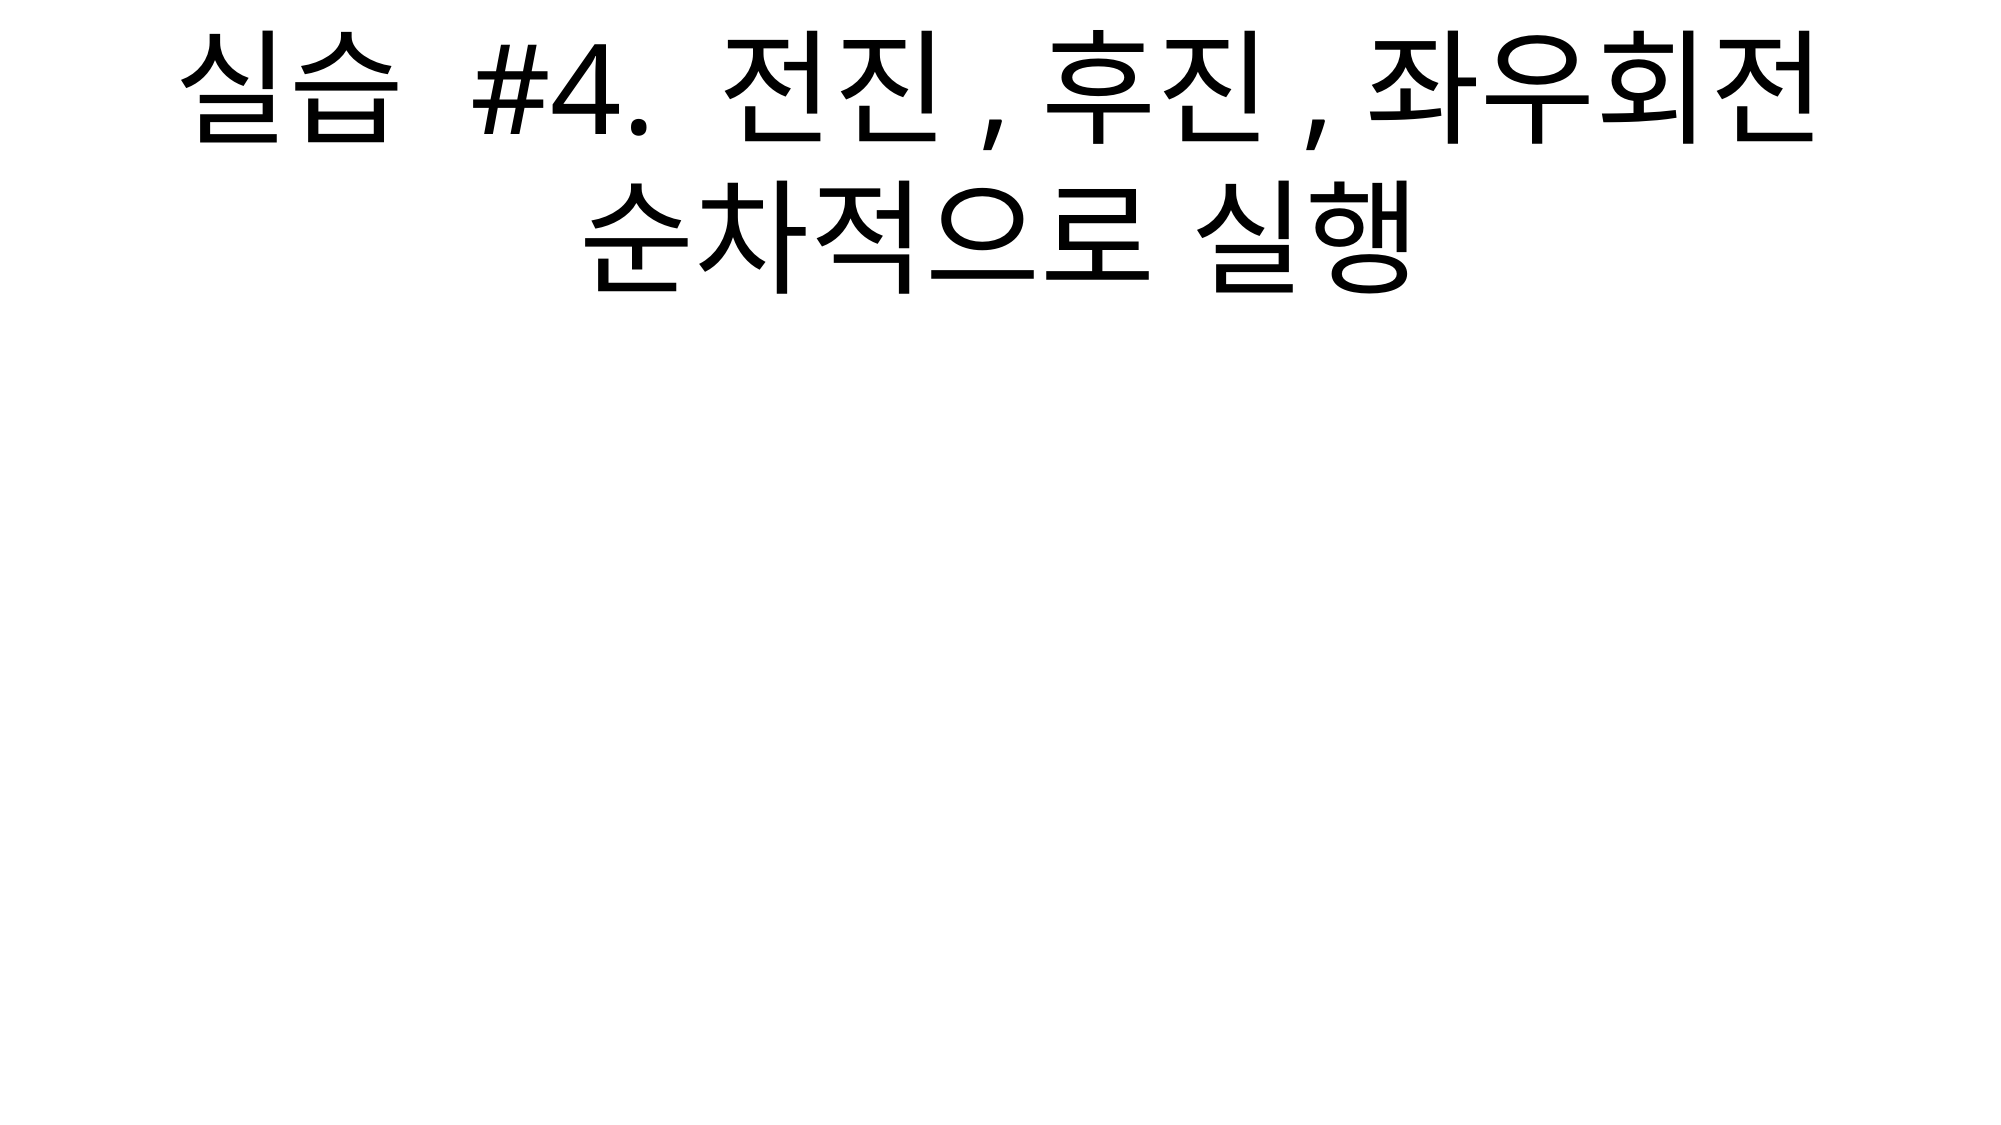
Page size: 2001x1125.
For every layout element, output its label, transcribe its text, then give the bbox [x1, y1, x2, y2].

text_box 실습 #4. 전진,후진,좌우회전 순차적으로 실행 [0, 85, 2000, 234]
